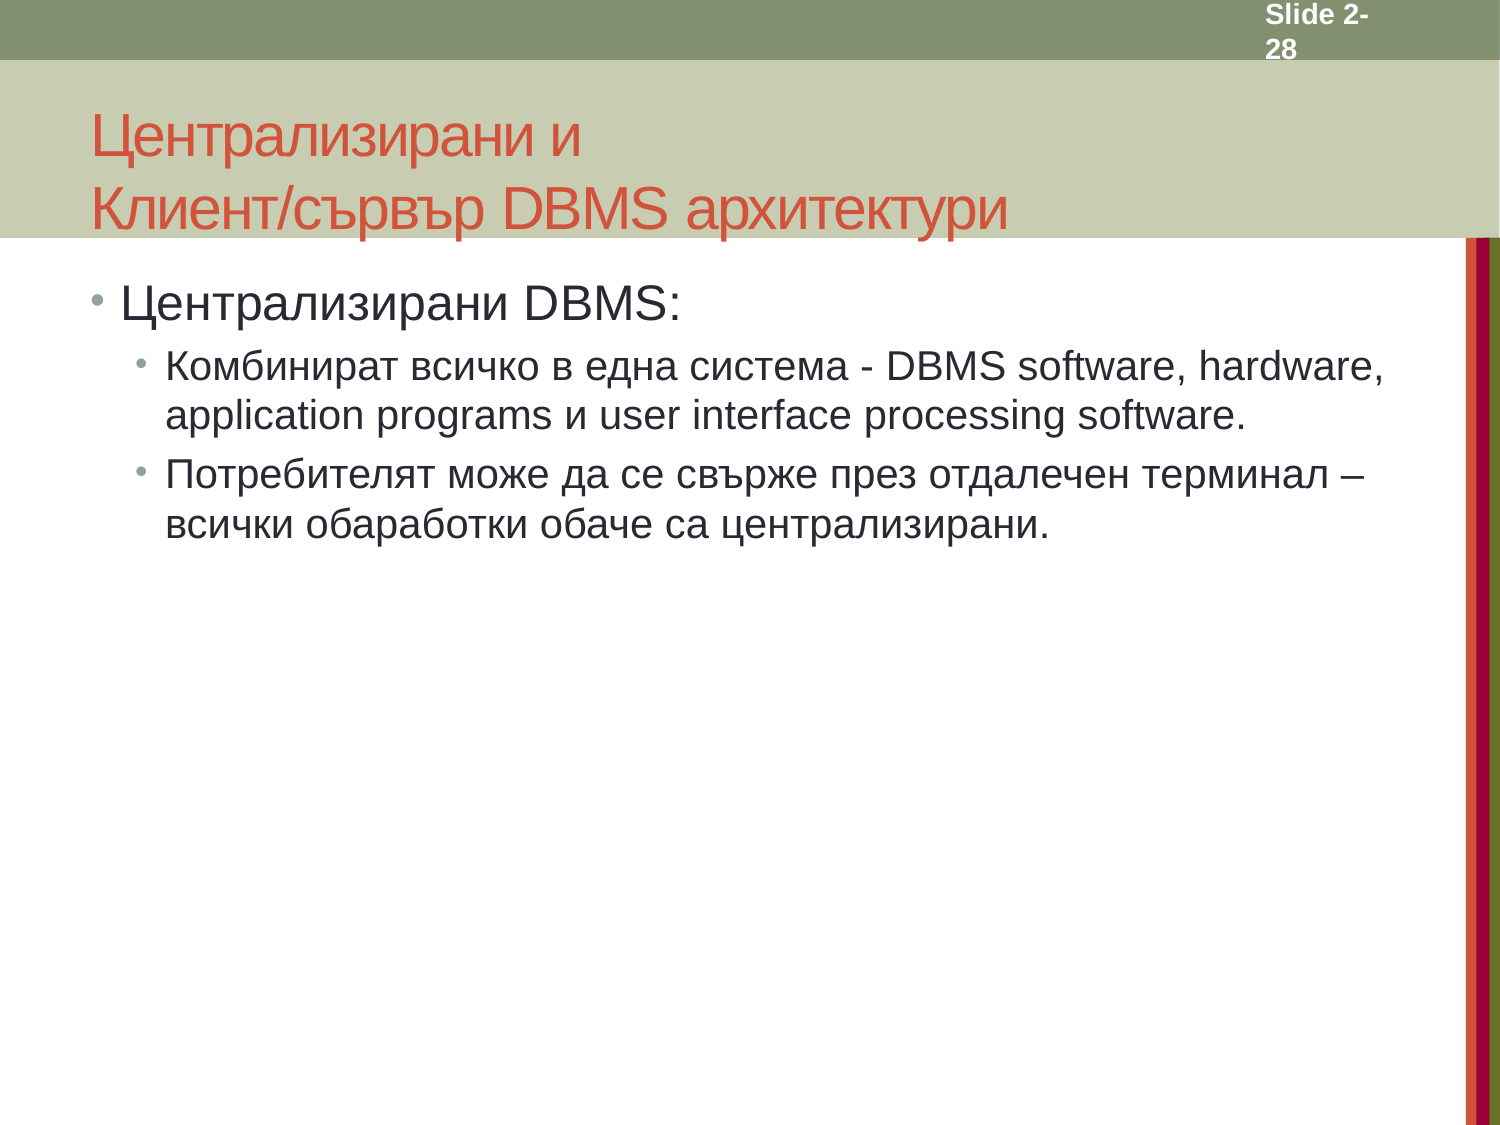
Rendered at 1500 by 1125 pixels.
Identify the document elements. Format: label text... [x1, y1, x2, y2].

title Централизирани и Клиент/сървър DBMS архитектури [75, 87, 1425, 250]
list Централизирани DBMS: Комбинират всичко в една система - DBMS software, hardware, application programs и user interface processing software. Потребителят може да се свърже през отдалечен терминал – всички обаработки обаче са централизирани. [75, 262, 1425, 1063]
slide_number Slide 2- 28 [1250, 3, 1425, 57]
